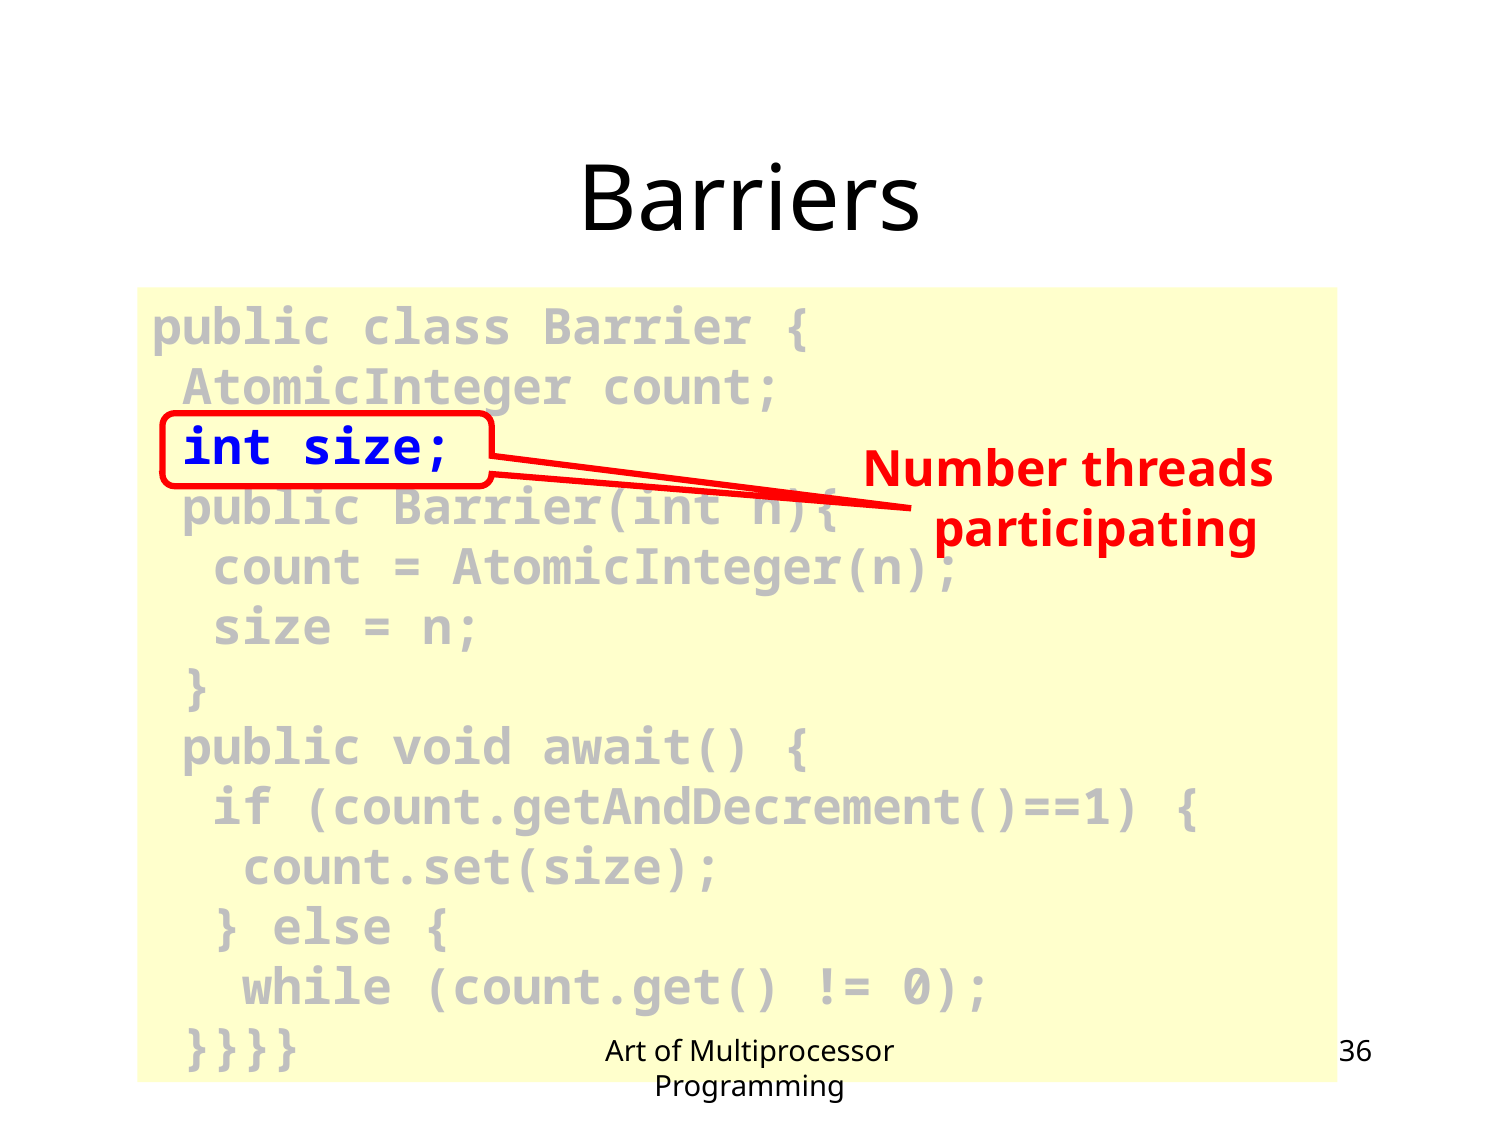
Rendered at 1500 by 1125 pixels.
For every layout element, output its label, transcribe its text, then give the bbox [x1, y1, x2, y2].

title Barriers [112, 99, 1388, 288]
text_box [162, 413, 811, 501]
text_box Number threads participating [811, 429, 1326, 564]
text_box public class Barrier { AtomicInteger count; int size; public Barrier(int n){ count = AtomicInteger(n); size = n; } public void await() { if (count.getAndDecrement()==1) { count.set(size); } else { while (count.get() != 0); }}}} [137, 288, 1338, 1083]
footer Art of Multiprocessor Programming [512, 1024, 988, 1101]
slide_number 36 [1074, 1024, 1388, 1101]
